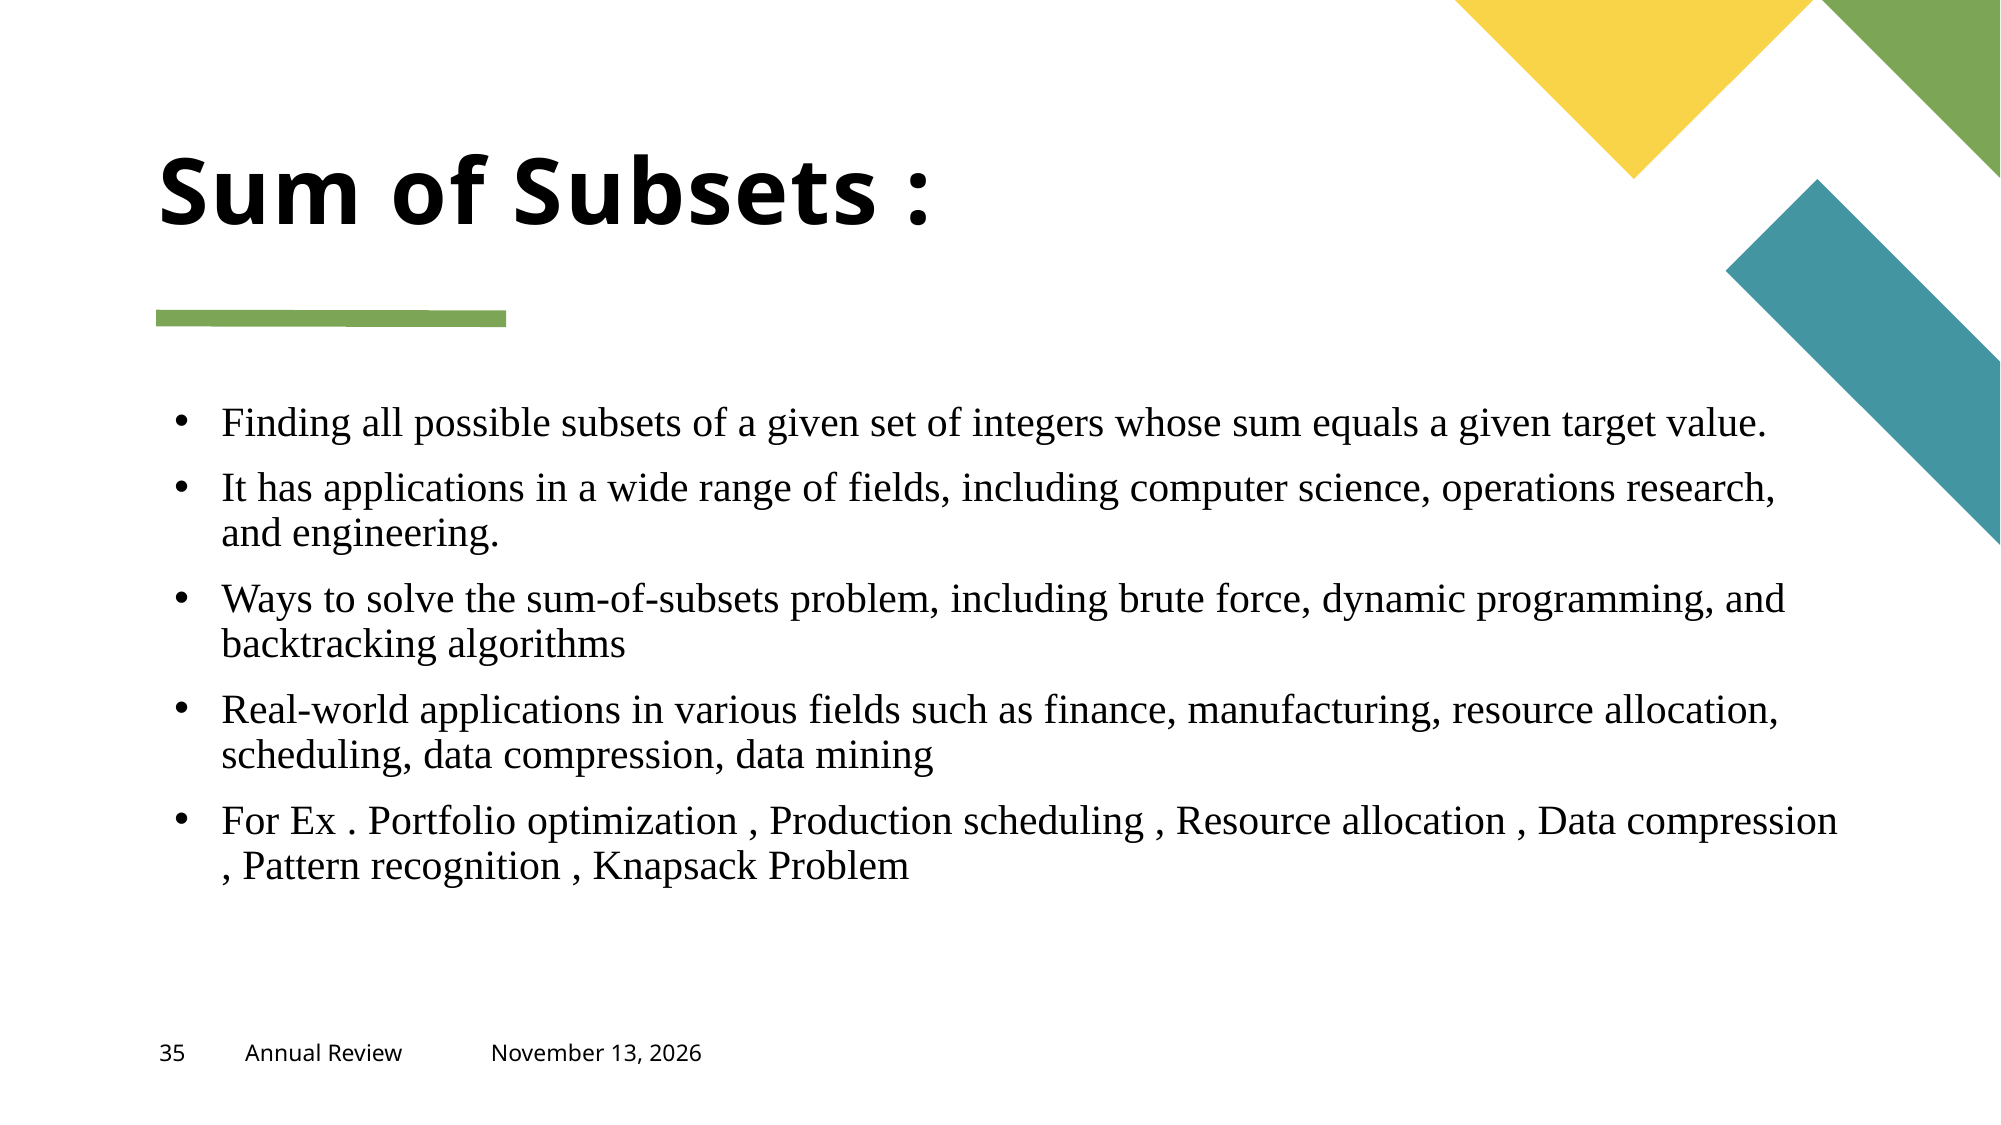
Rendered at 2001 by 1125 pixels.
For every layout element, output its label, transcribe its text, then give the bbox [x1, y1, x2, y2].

slide_number 35 [159, 1038, 245, 1080]
footer Annual Review [245, 1038, 490, 1080]
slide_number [490, 1038, 707, 1080]
list Finding all possible subsets of a given set of integers whose sum equals a given target value. It has applications in a wide range of fields, including computer science, operations research, and engineering. Ways to solve the sum-of-subsets problem, including brute force, dynamic programming, and backtracking algorithms Real-world applications in various fields such as finance, manufacturing, resource allocation, scheduling, data compression, data mining For Ex . Portfolio optimization , Production scheduling , Resource allocation , Data compression , Pattern recognition , Knapsack Problem [159, 392, 1864, 981]
title Sum of Subsets : [158, 144, 969, 245]
